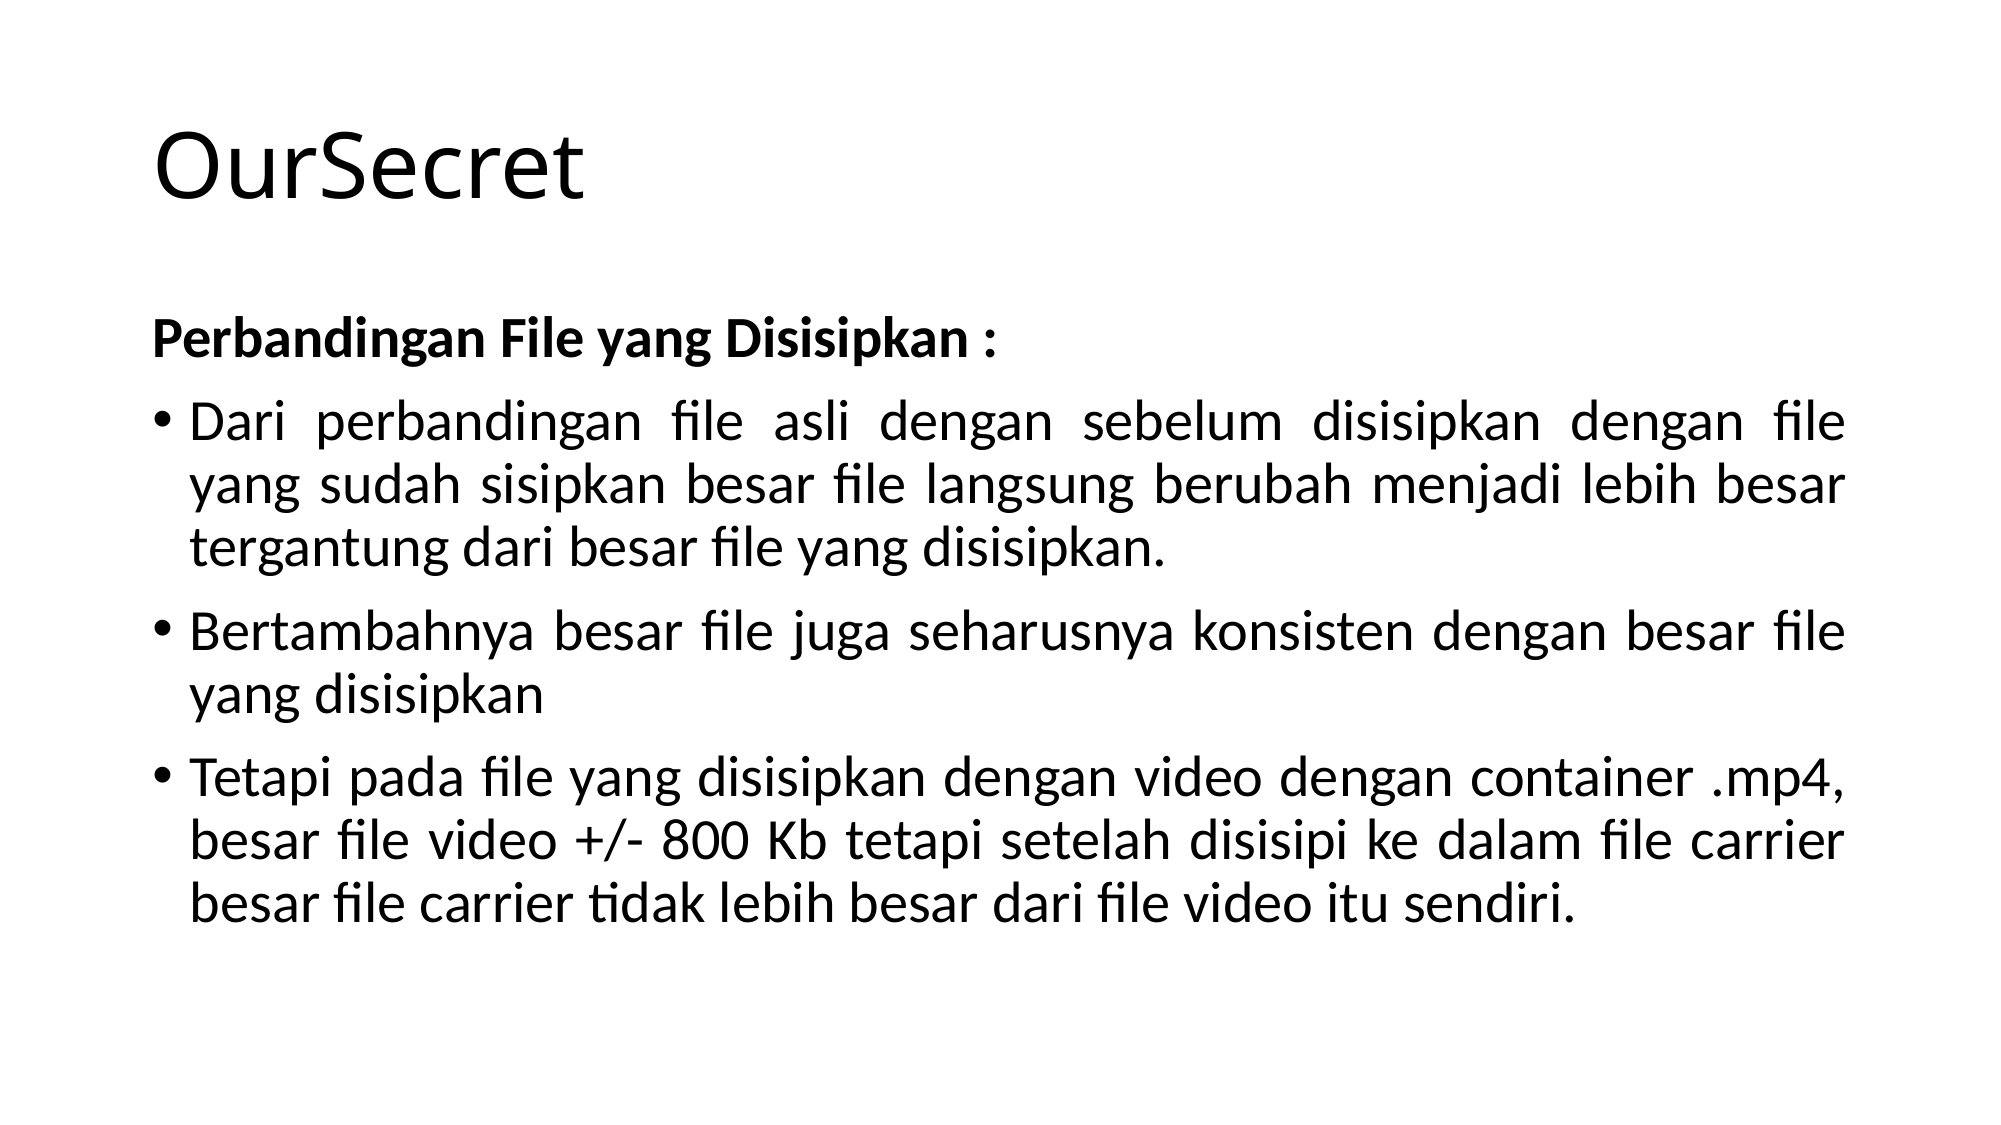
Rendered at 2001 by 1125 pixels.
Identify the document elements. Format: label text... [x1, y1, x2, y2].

list Perbandingan File yang Disisipkan : Dari perbandingan file asli dengan sebelum disisipkan dengan file yang sudah sisipkan besar file langsung berubah menjadi lebih besar tergantung dari besar file yang disisipkan. Bertambahnya besar file juga seharusnya konsisten dengan besar file yang disisipkan Tetapi pada file yang disisipkan dengan video dengan container .mp4, besar file video +/- 800 Kb tetapi setelah disisipi ke dalam file carrier besar file carrier tidak lebih besar dari file video itu sendiri. [137, 299, 1863, 1014]
title OurSecret [137, 59, 1863, 278]
